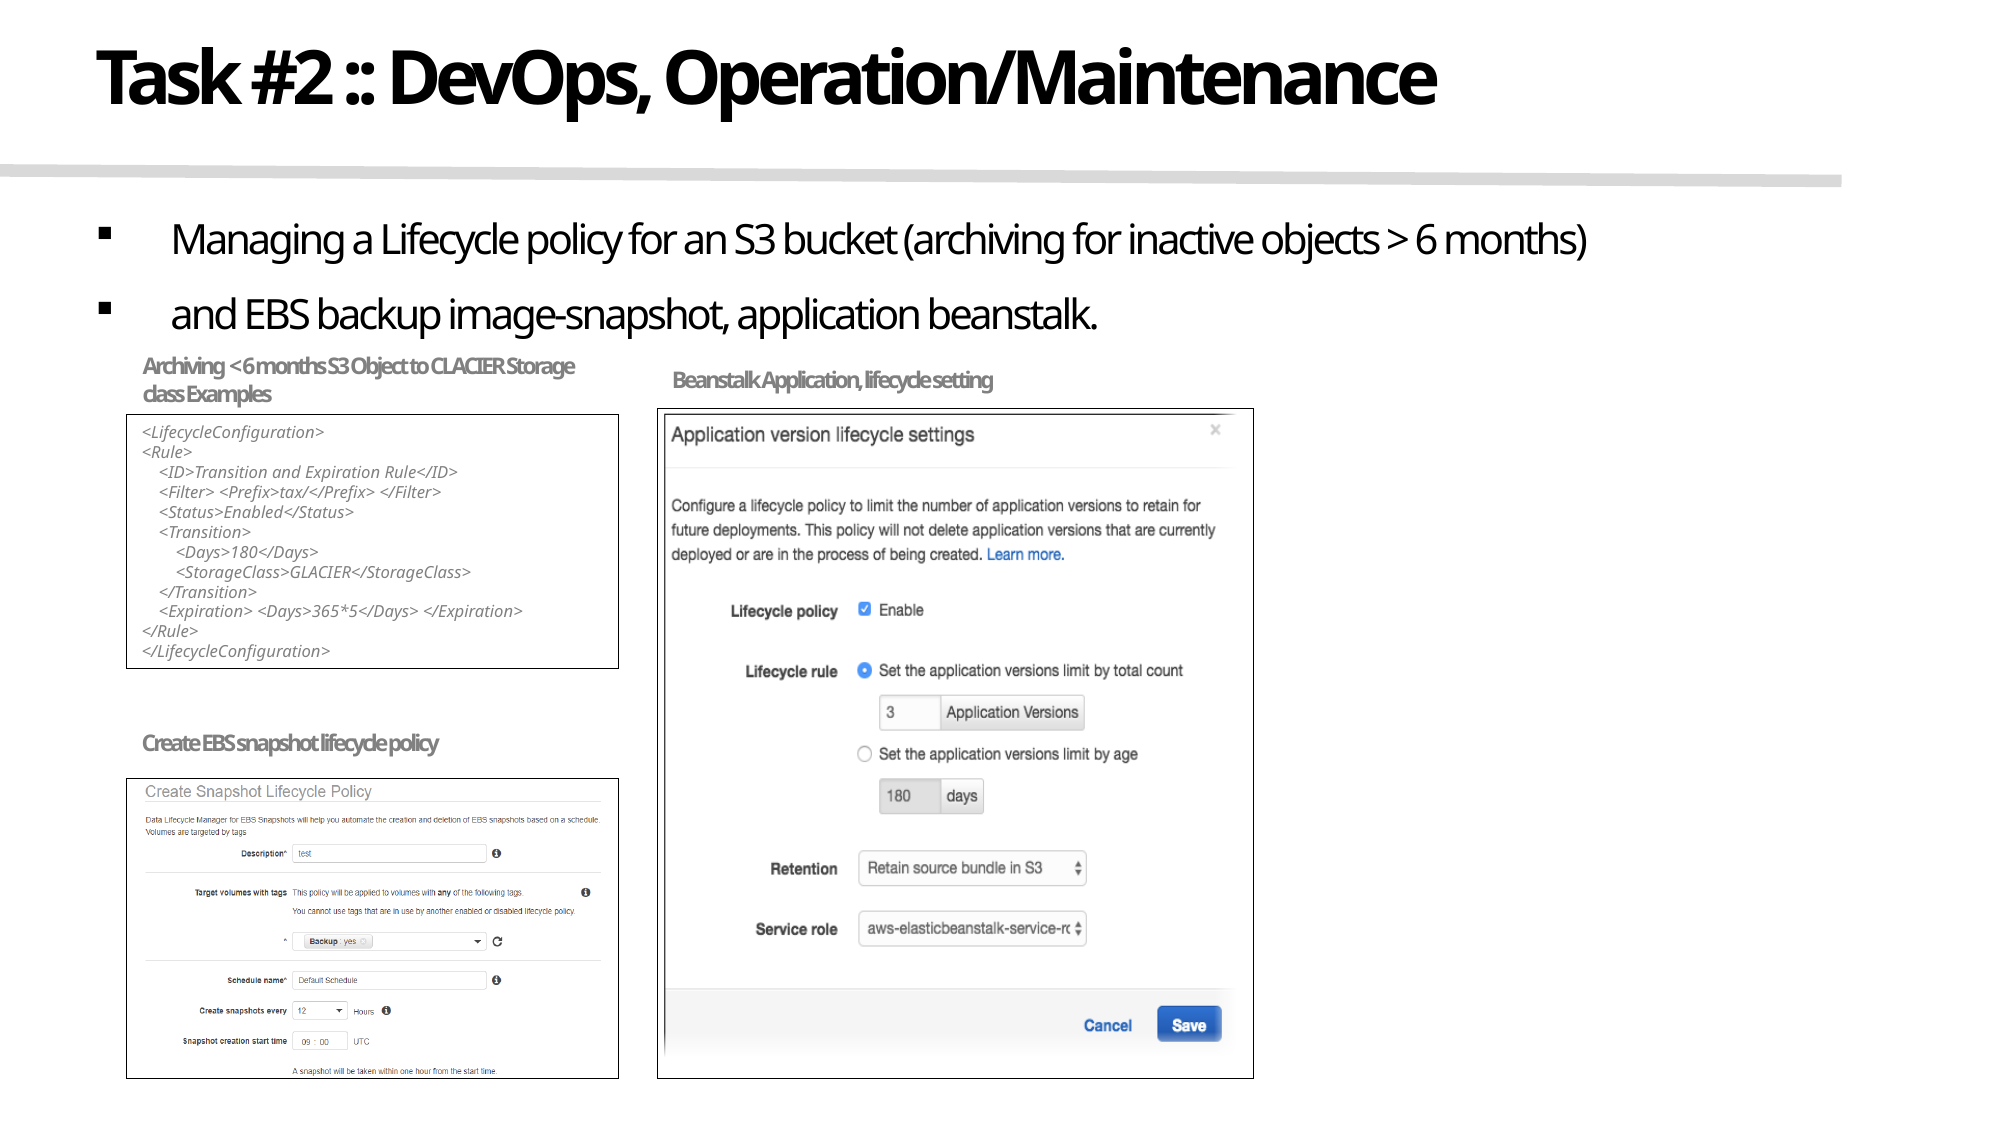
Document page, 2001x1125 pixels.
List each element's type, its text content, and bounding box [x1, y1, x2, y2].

text_box <LifecycleConfiguration> <Rule> <ID>Transition and Expiration Rule</ID> <Filter> <Prefix>tax/</Prefix> </Filter> <Status>Enabled</Status> <Transition> <Days>180</Days> <StorageClass>GLACIER</StorageClass> </Transition> <Expiration> <Days>365*5</Days> </Expiration> </Rule> </LifecycleConfiguration> [126, 414, 619, 669]
text_box Archiving < 6 months S3 Object to CLACIER Storage class Examples [127, 344, 590, 414]
text_box Managing a Lifecycle policy for an S3 bucket (archiving for inactive objects > 6 months) and EBS backup image-snapshot, application beanstalk. [80, 180, 2000, 391]
text_box Create EBS snapshot lifecycle policy [126, 721, 589, 764]
text_box Task #2 :: DevOps, Operation/Maintenance [80, 22, 1799, 127]
picture [126, 778, 619, 1079]
picture [657, 408, 1254, 1079]
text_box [0, 170, 1842, 181]
text_box Beanstalk Application, lifecycle setting [657, 357, 1119, 401]
